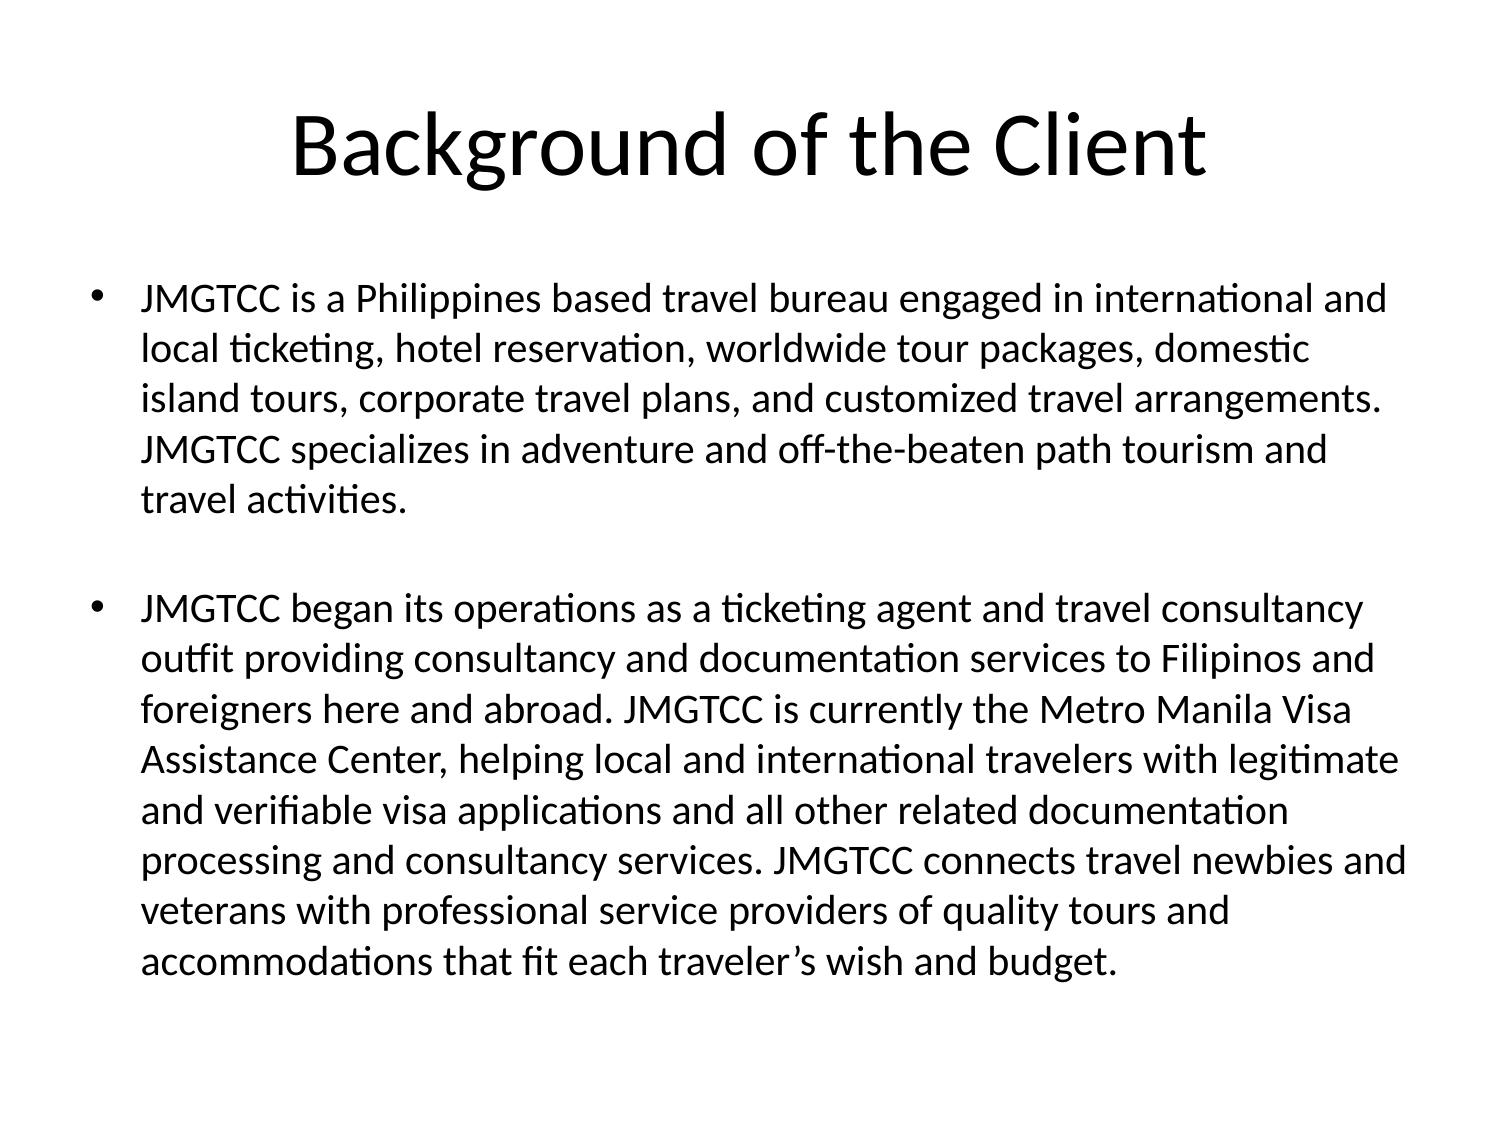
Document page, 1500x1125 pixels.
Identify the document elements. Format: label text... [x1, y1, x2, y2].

list JMGTCC is a Philippines based travel bureau engaged in international and local ticketing, hotel reservation, worldwide tour packages, domestic island tours, corporate travel plans, and customized travel arrangements. JMGTCC specializes in adventure and off-the-beaten path tourism and travel activities. JMGTCC began its operations as a ticketing agent and travel consultancy outfit providing consultancy and documentation services to Filipinos and foreigners here and abroad. JMGTCC is currently the Metro Manila Visa Assistance Center, helping local and international travelers with legitimate and verifiable visa applications and all other related documentation processing and consultancy services. JMGTCC connects travel newbies and veterans with professional service providers of quality tours and accommodations that fit each traveler’s wish and budget. [75, 262, 1425, 1005]
title Background of the Client [75, 45, 1425, 233]
